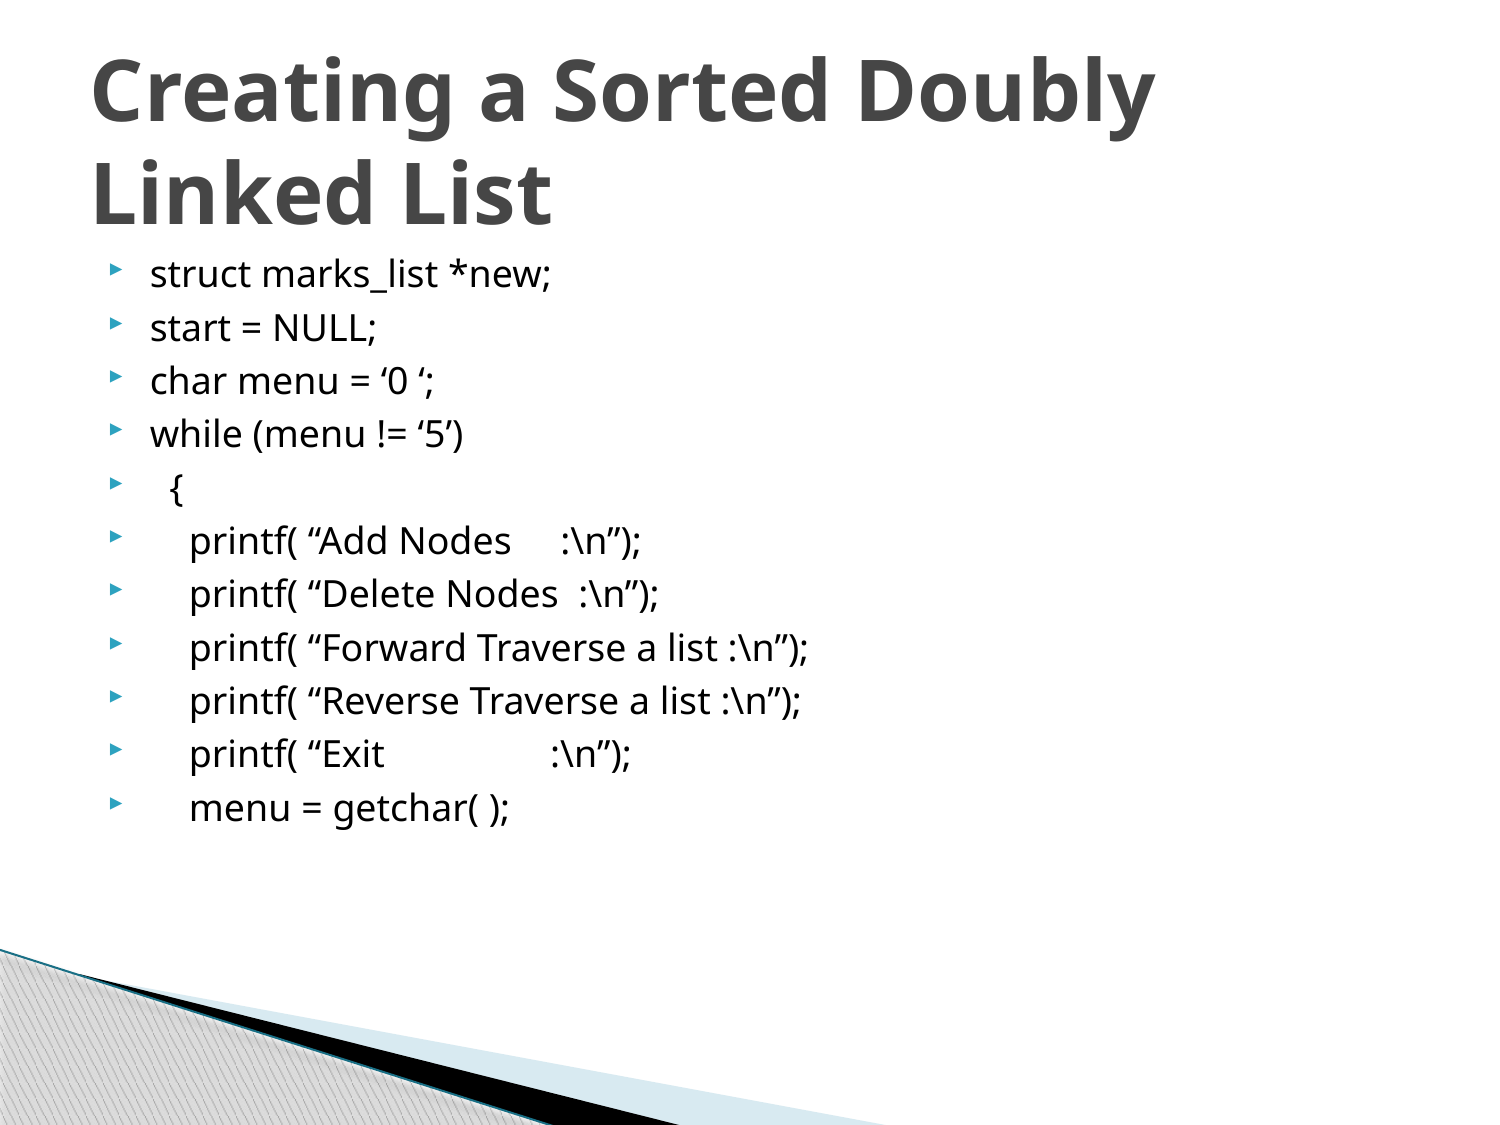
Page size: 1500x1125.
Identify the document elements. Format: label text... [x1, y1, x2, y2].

title Creating a Sorted Doubly Linked List [75, 45, 1425, 233]
list struct marks_list *new; start = NULL; char menu = ‘0 ‘; while (menu != ‘5’) { printf( “Add Nodes :\n”); printf( “Delete Nodes :\n”); printf( “Forward Traverse a list :\n”); printf( “Reverse Traverse a list :\n”); printf( “Exit :\n”); menu = getchar( ); [74, 242, 1426, 986]
